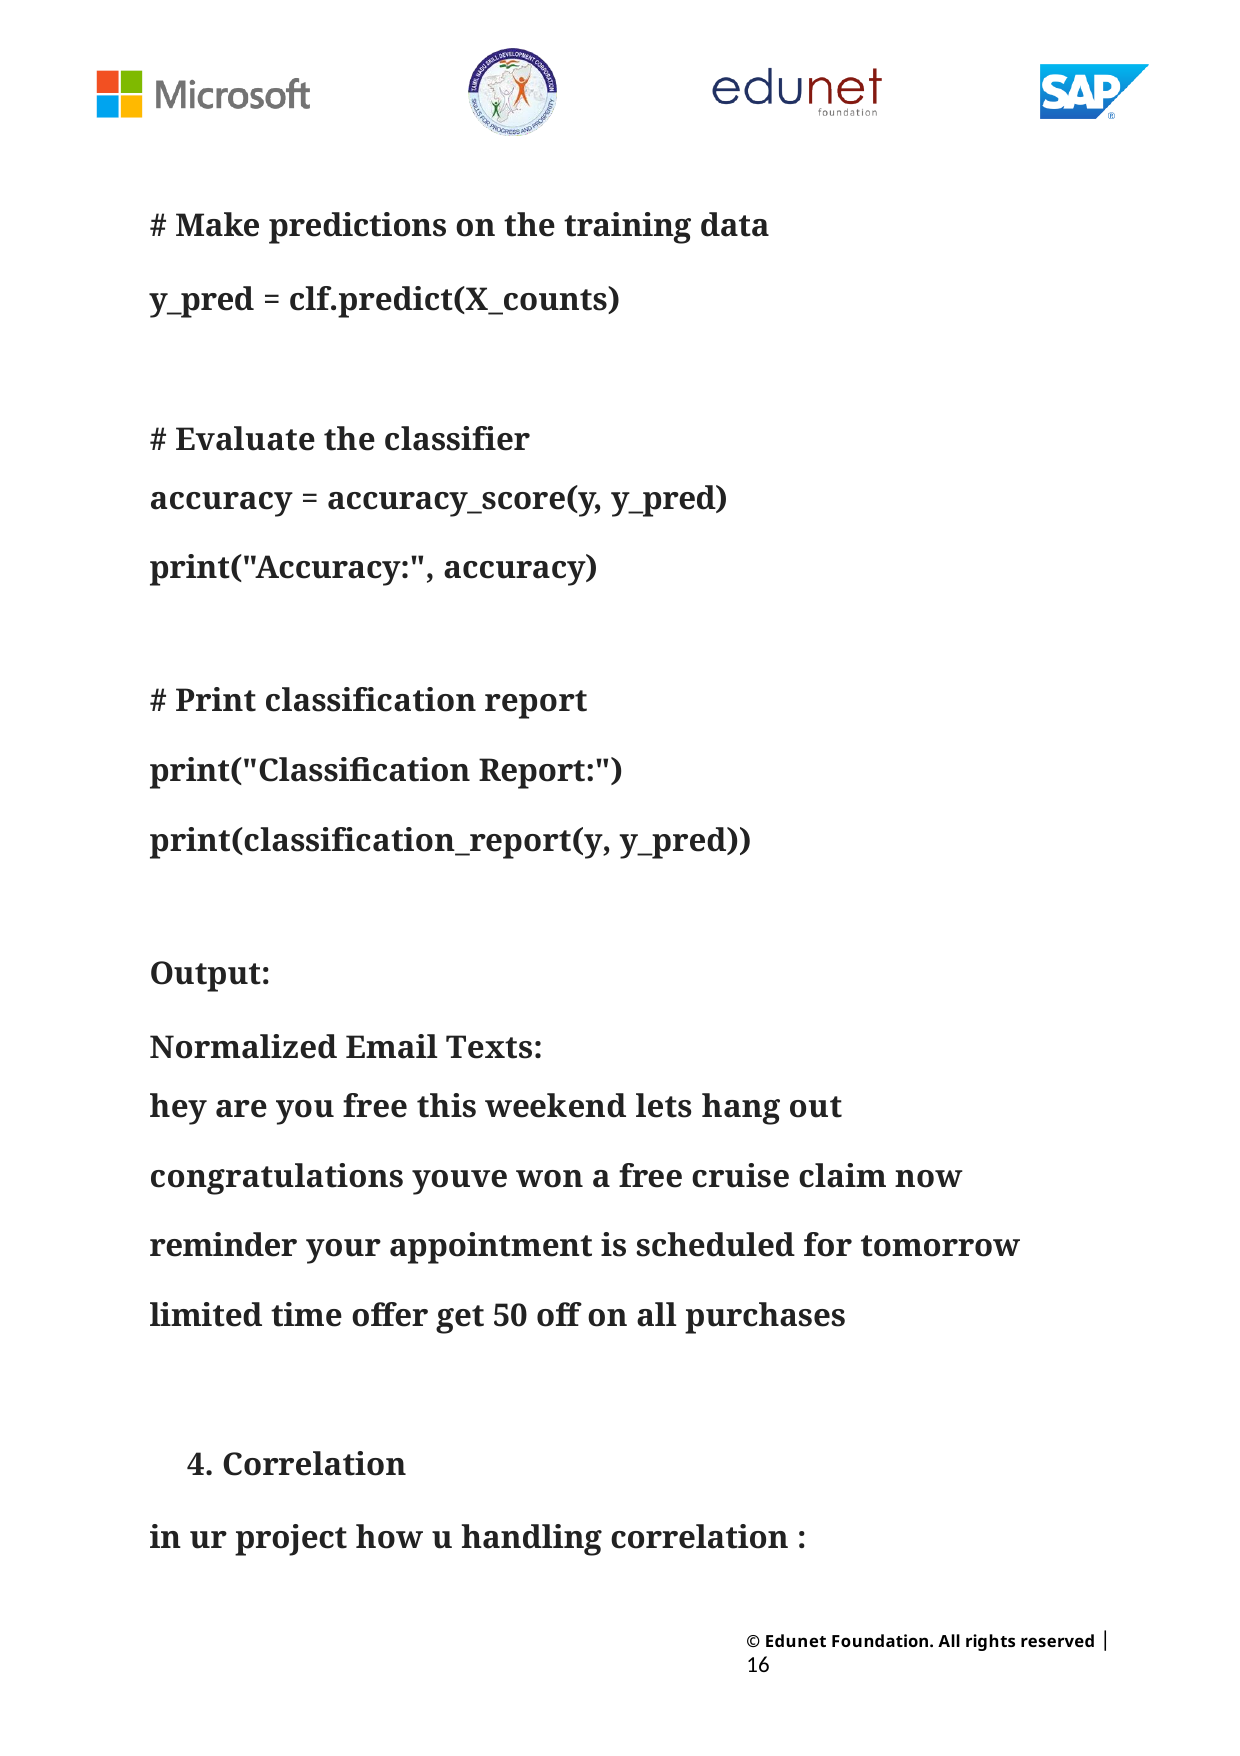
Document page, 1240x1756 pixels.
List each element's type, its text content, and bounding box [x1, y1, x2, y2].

text_box # Make predictions on the training data y_pred = clf.predict(X_counts) # Evaluate the classifier accuracy = accuracy_score(y, y_pred) print("Accuracy:", accuracy) # Print classification report print("Classification Report:") print(classification_report(y, y_pred)) [147, 203, 784, 858]
picture [712, 67, 882, 116]
picture [1040, 67, 1149, 119]
picture [96, 70, 310, 118]
slide_number © Edunet Foundation. All rights reserved |16 [744, 1626, 1114, 1756]
text_box 4. Correlation in ur project how u handling correlation : [147, 1441, 811, 1556]
text_box Output: Normalized Email Texts: hey are you free this weekend lets hang out congratulations youve won a free cruise claim now reminder your appointment is scheduled for tomorrow limited time offer get 50 off on all purchases [147, 951, 1033, 1333]
picture [468, 48, 557, 136]
